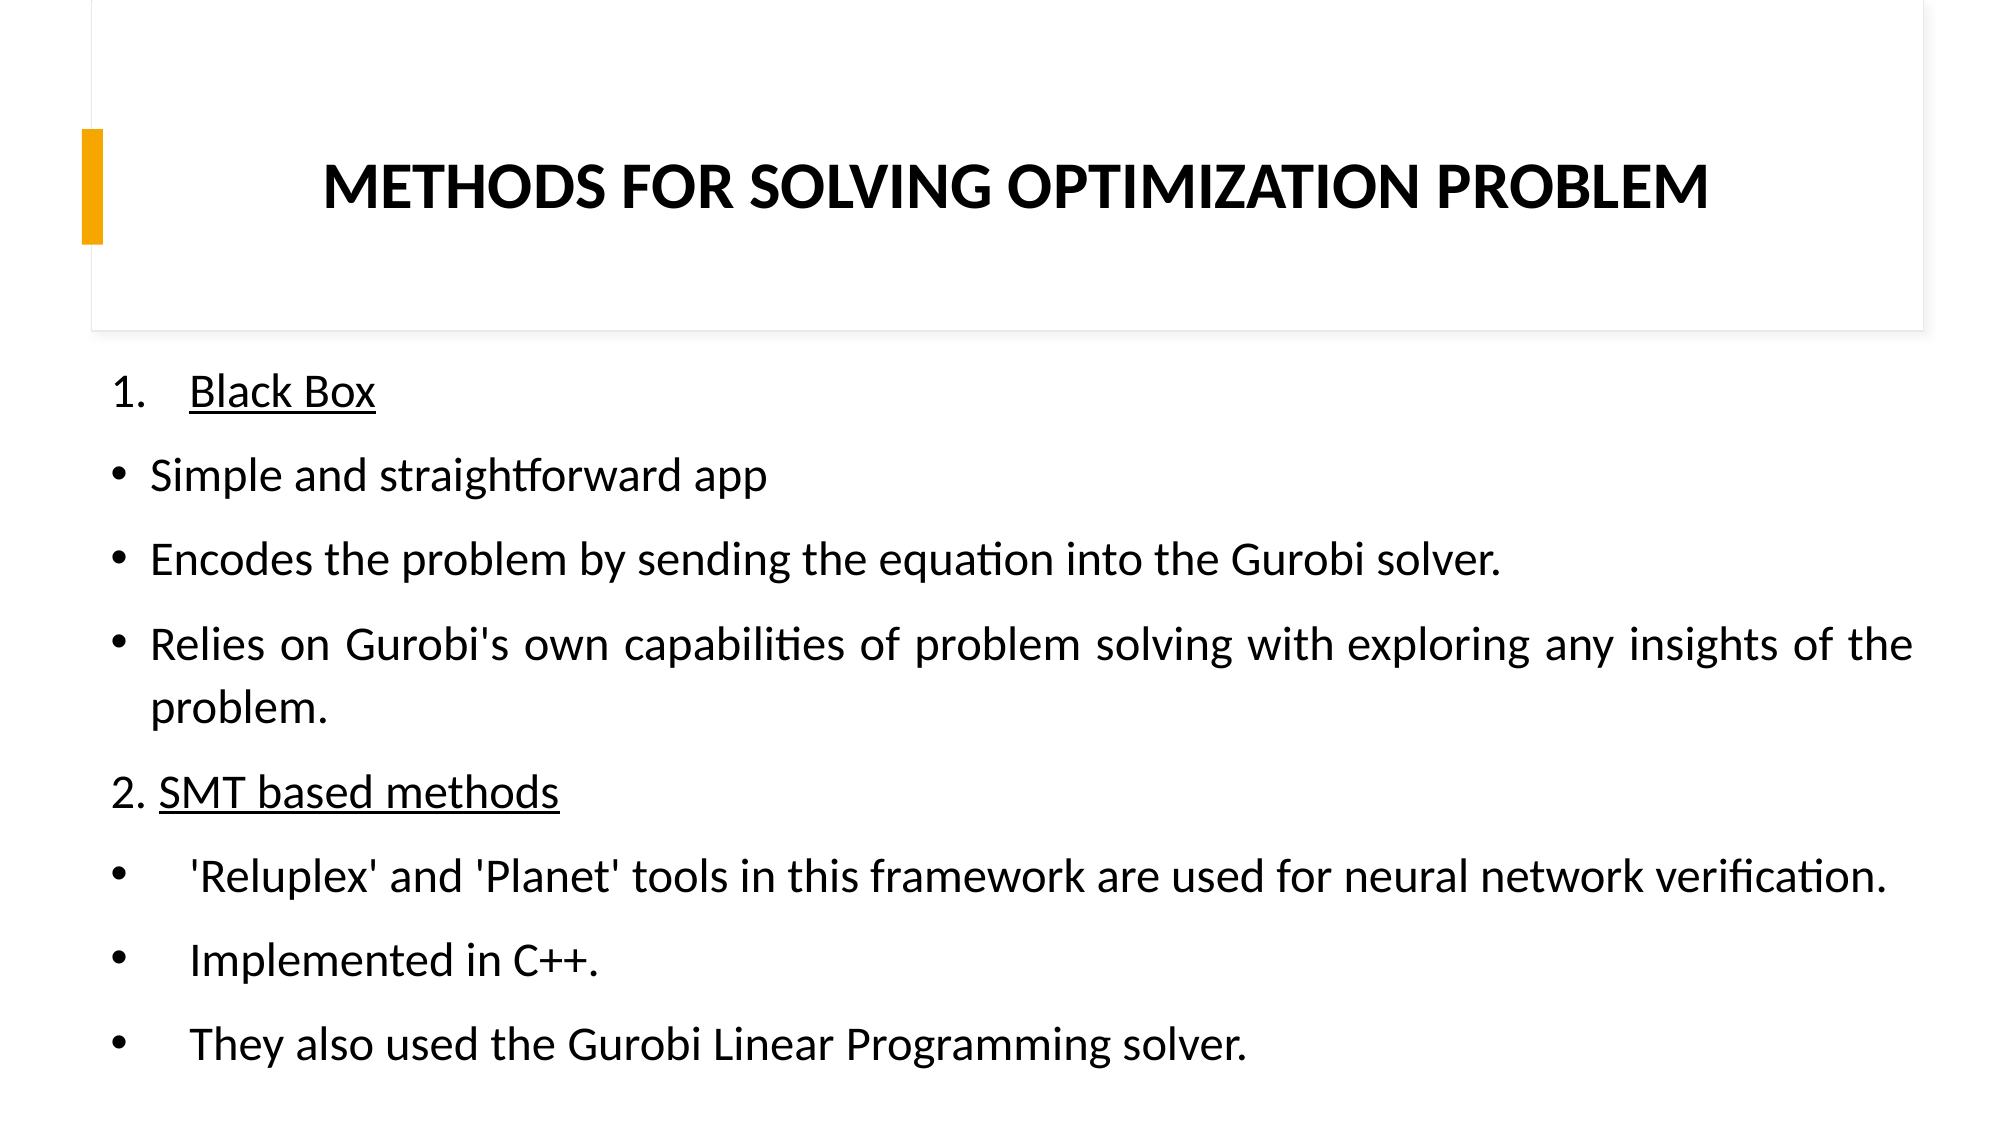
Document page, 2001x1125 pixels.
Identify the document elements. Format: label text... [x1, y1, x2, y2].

title METHODS FOR SOLVING OPTIMIZATION PROBLEM [183, 90, 1851, 284]
list Black Box Simple and straightforward app Encodes the problem by sending the equation into the Gurobi solver. Relies on Gurobi's own capabilities of problem solving with exploring any insights of the problem. 2. SMT based methods 'Reluplex' and 'Planet' tools in this framework are used for neural network verification. Implemented in C++. They also used the Gurobi Linear Programming solver. [95, 345, 1930, 1091]
